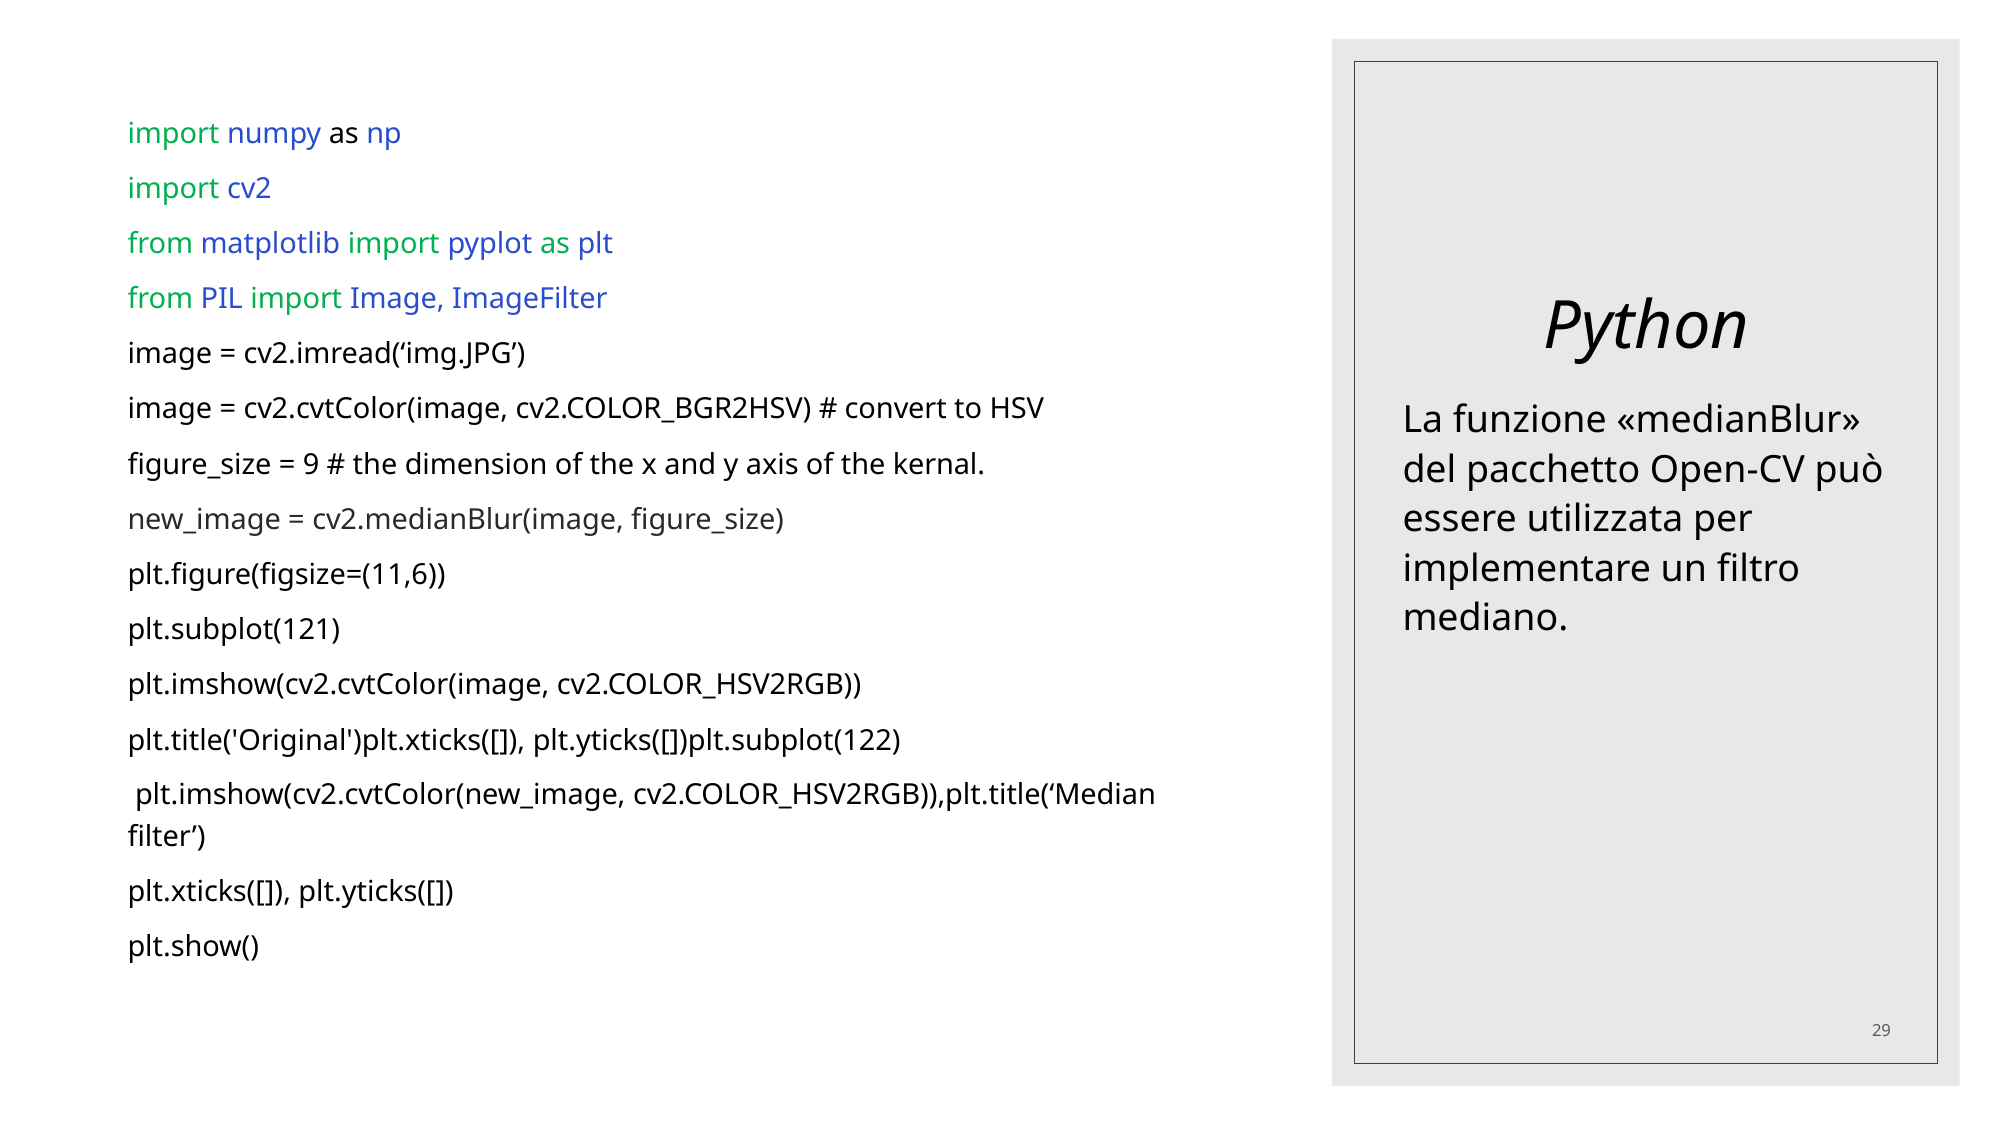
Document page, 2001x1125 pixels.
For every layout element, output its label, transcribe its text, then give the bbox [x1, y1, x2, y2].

slide_number 29 [1705, 990, 1907, 1050]
list La funzione «medianBlur» del pacchetto Open-CV può essere utilizzata per implementare un filtro mediano. [1387, 383, 1907, 975]
title Python [1387, 99, 1907, 370]
list import numpy as np import cv2 from matplotlib import pyplot as plt from PIL import Image, ImageFilter image = cv2.imread(‘img.JPG’) image = cv2.cvtColor(image, cv2.COLOR_BGR2HSV) # convert to HSV figure_size = 9 # the dimension of the x and y axis of the kernal. new_image = cv2.medianBlur(image, figure_size) plt.figure(figsize=(11,6)) plt.subplot(121) plt.imshow(cv2.cvtColor(image, cv2.COLOR_HSV2RGB)) plt.title('Original')plt.xticks([]), plt.yticks([])plt.subplot(122) plt.imshow(cv2.cvtColor(new_image, cv2.COLOR_HSV2RGB)),plt.title(‘Median filter’) plt.xticks([]), plt.yticks([]) plt.show() [112, 99, 1238, 975]
